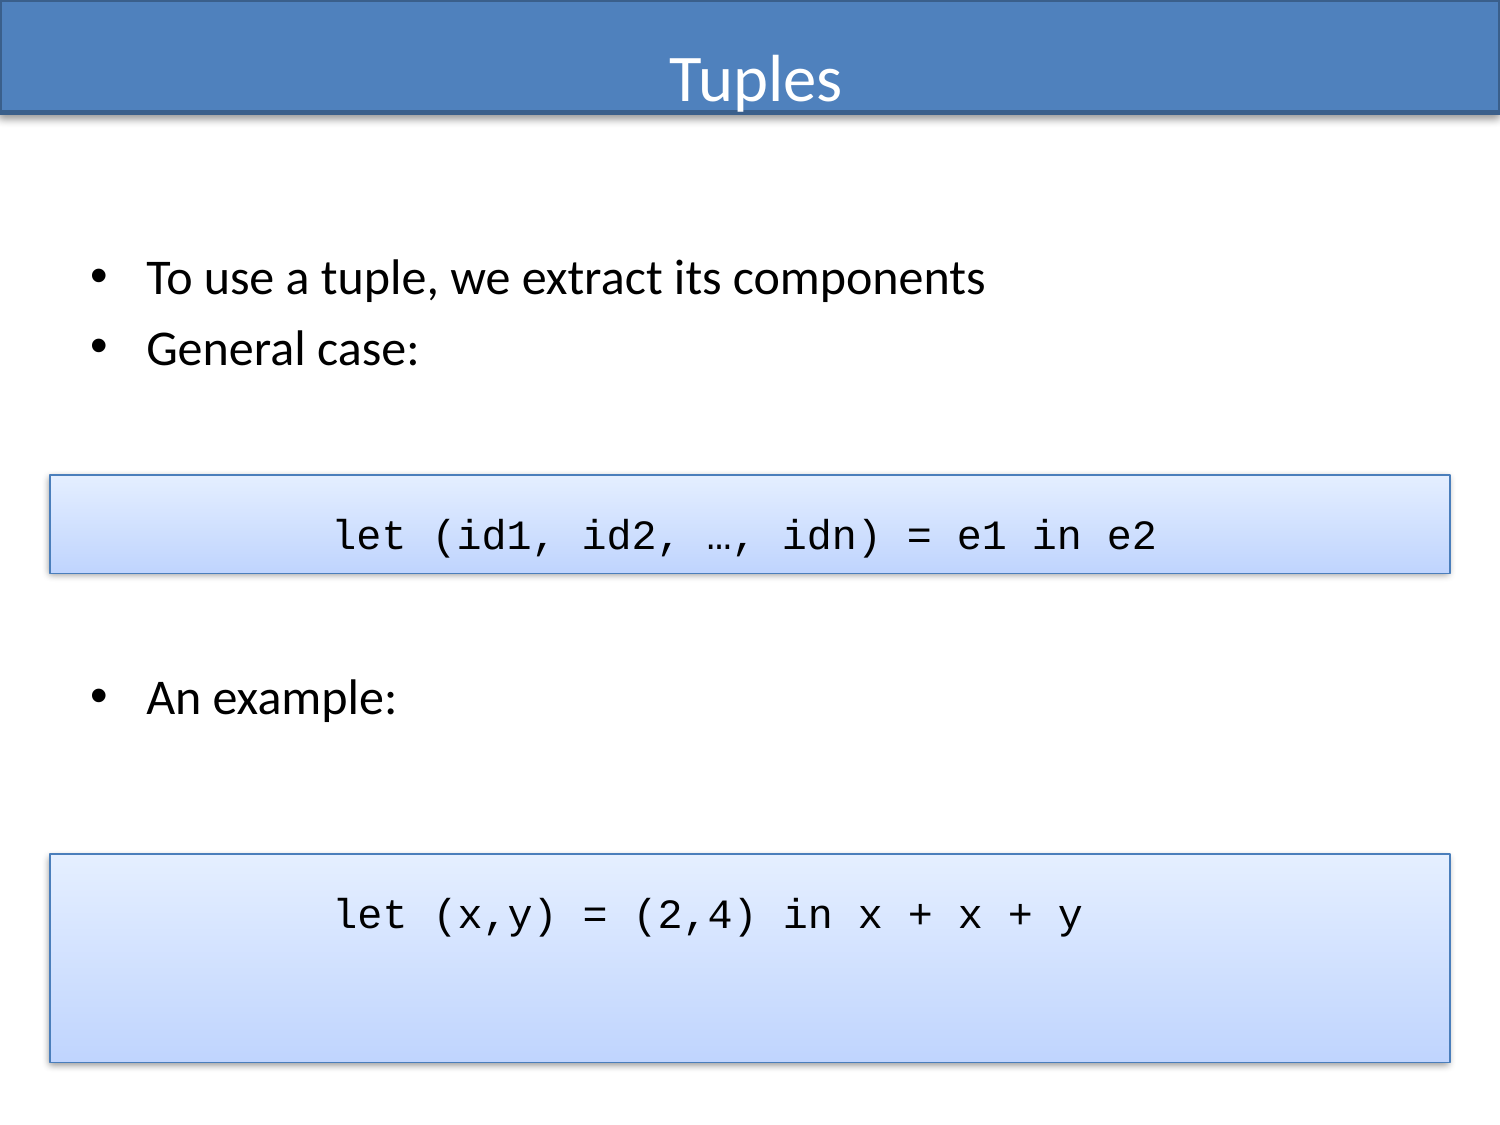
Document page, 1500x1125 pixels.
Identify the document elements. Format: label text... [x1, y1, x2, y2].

text_box let (x,y) = (2,4) in x + x + y [317, 879, 1098, 944]
list To use a tuple, we extract its components General case: An example: [75, 237, 1425, 472]
text_box let (id1, id2, …, idn) = e1 in e2 [316, 500, 1172, 565]
title Tuples [81, 0, 1432, 169]
text_box [1425, 853, 1451, 1063]
list To use a tuple, we extract its components General case: An example: [75, 580, 1425, 1125]
text_box [49, 474, 1451, 574]
text_box [49, 853, 75, 1063]
